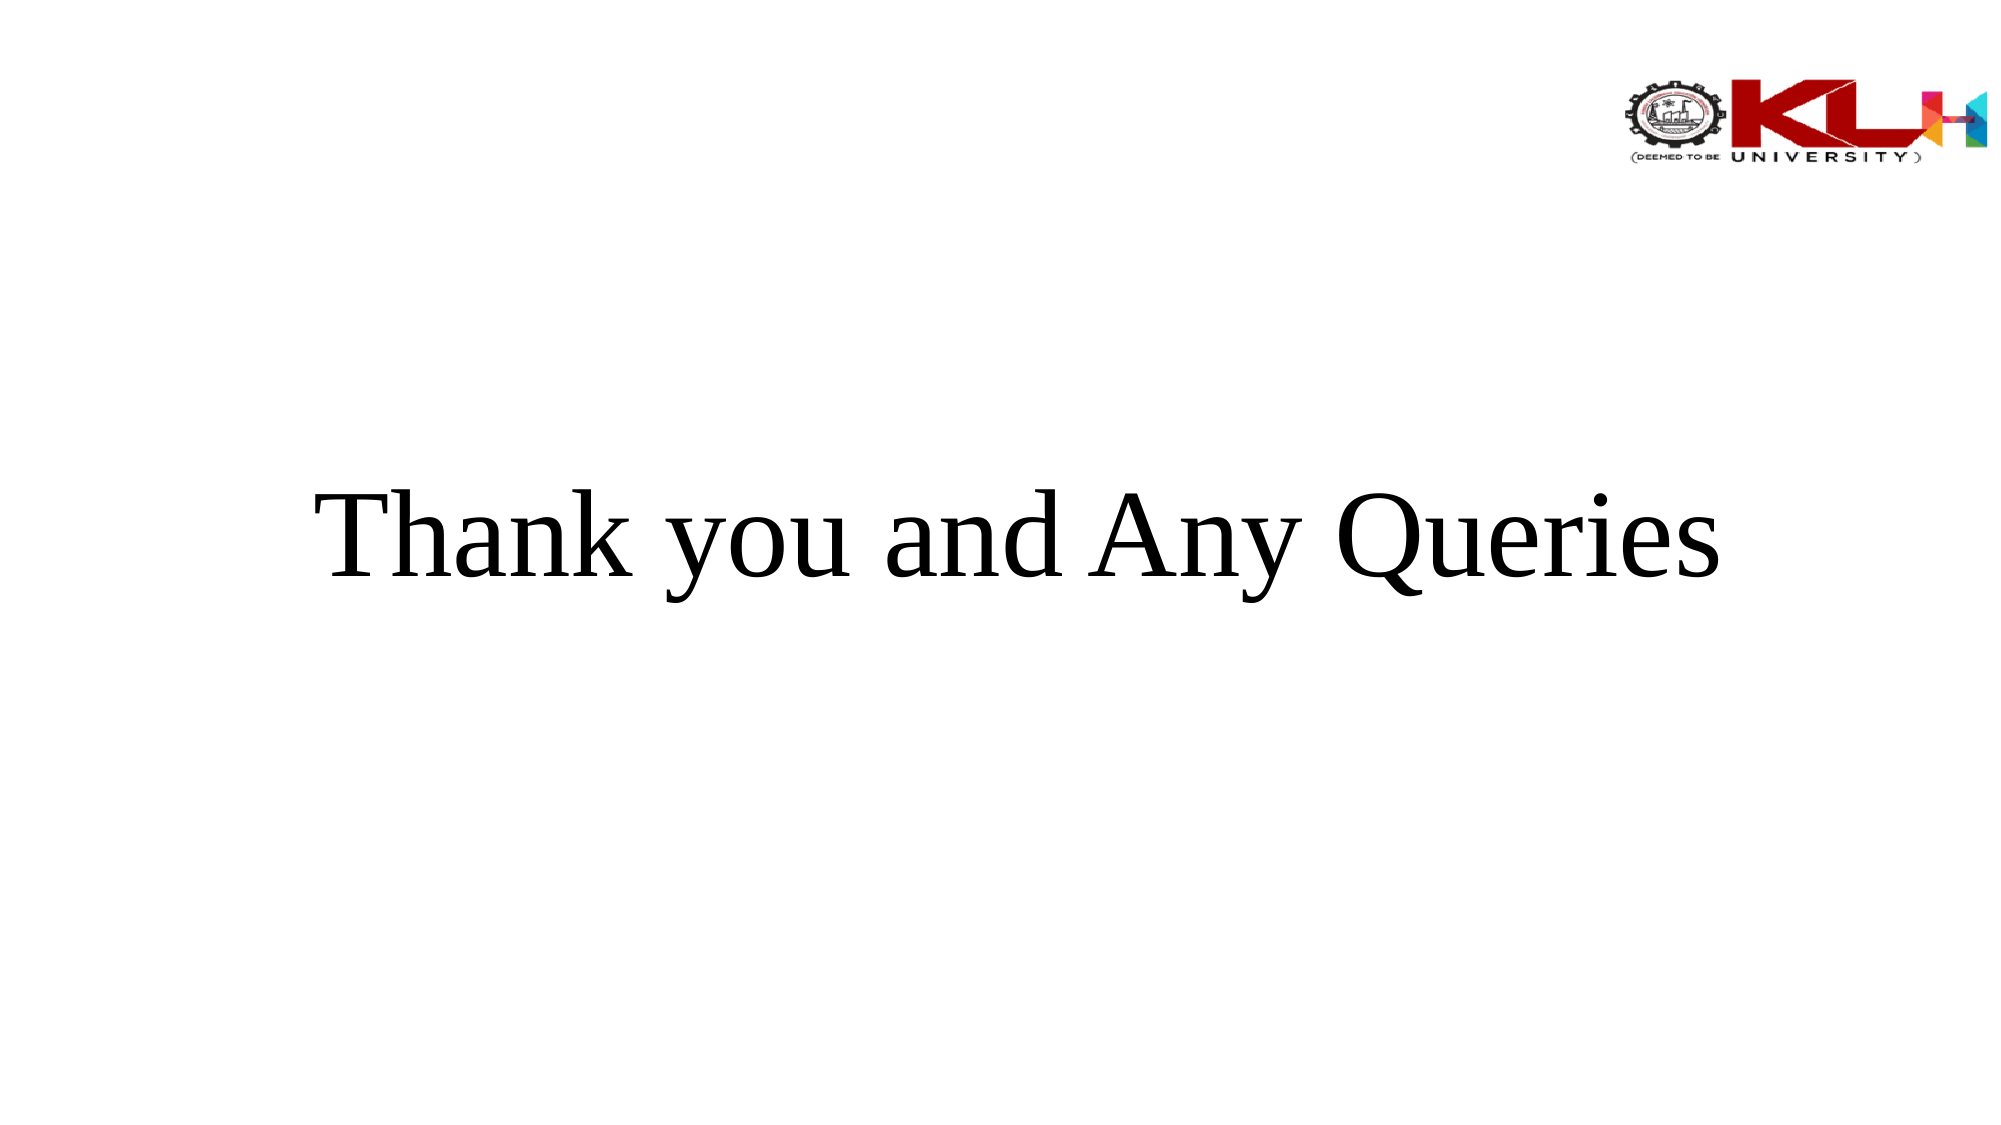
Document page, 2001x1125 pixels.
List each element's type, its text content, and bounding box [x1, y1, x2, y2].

picture [1618, 59, 2000, 180]
list Thank you and Any Queries [137, 134, 1863, 1014]
